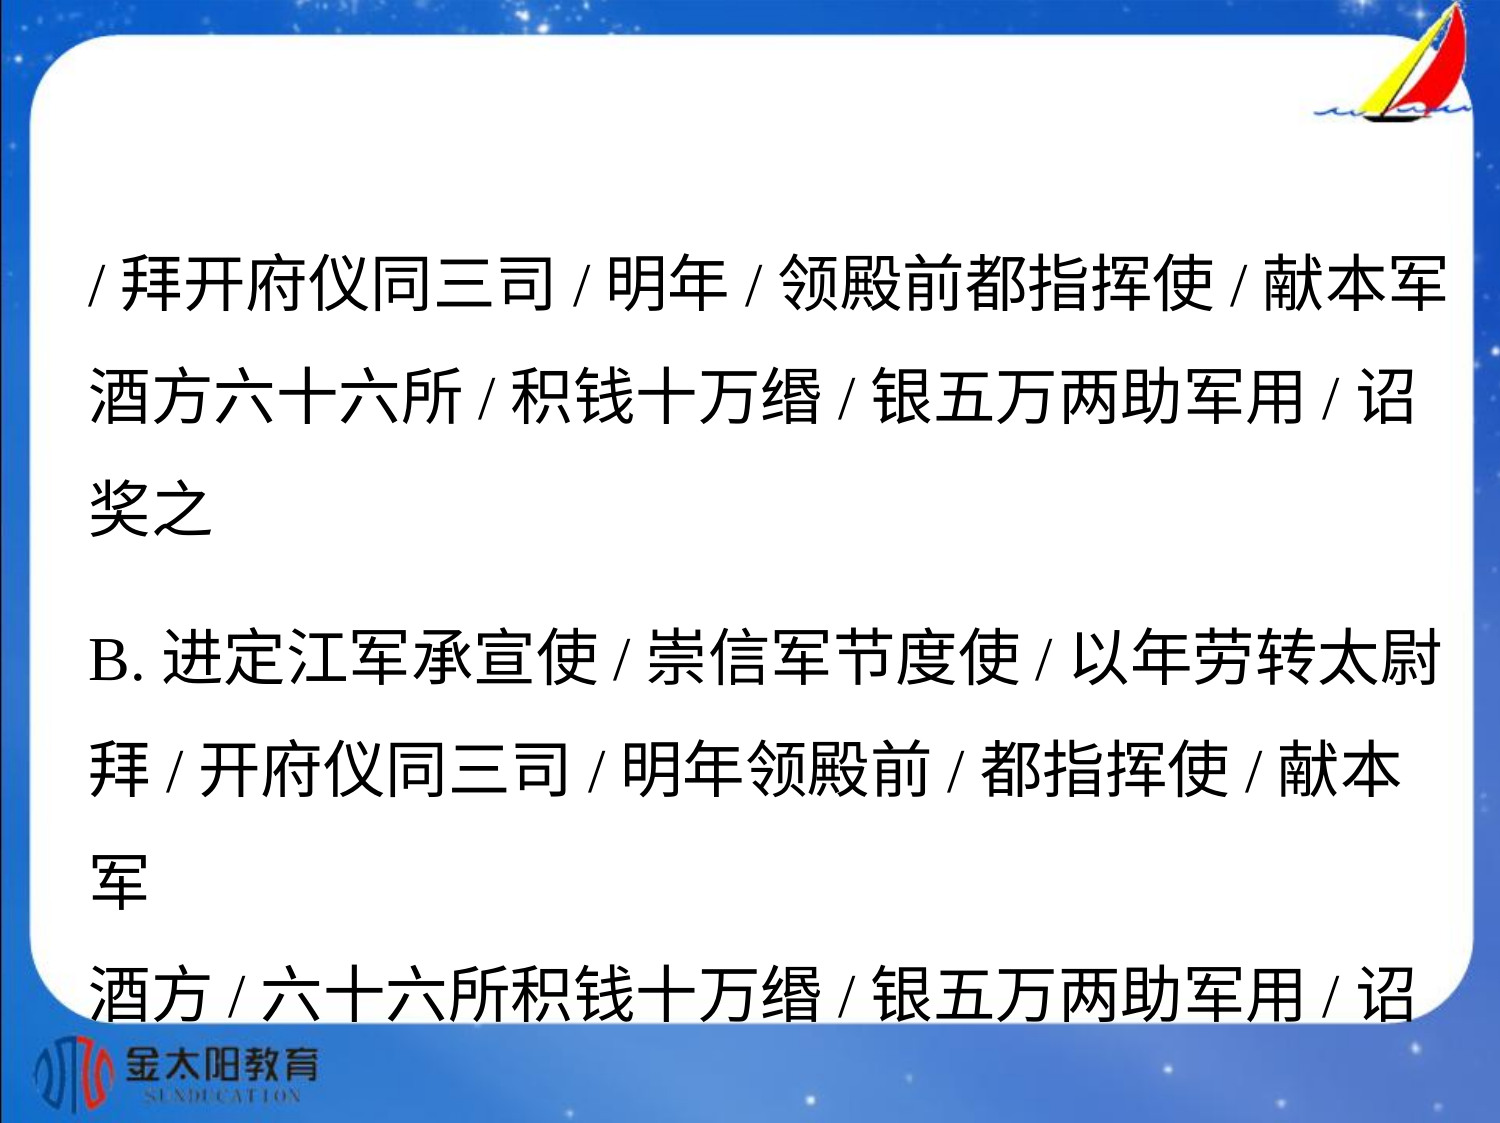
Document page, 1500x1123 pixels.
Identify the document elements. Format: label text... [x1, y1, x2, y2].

picture [0, 0, 1500, 1123]
text_box B.进定江军承宣使/崇信军节度使/以年劳转太尉 拜/开府仪同三司/明年领殿前/都指挥使/献本军 酒方/六十六所积钱十万缗/银五万两助军用/诏 [88, 579, 1453, 1031]
text_box /拜开府仪同三司/明年/领殿前都指挥使/献本军 酒方六十六所/积钱十万缗/银五万两助军用/诏 奖之 [88, 206, 1453, 545]
